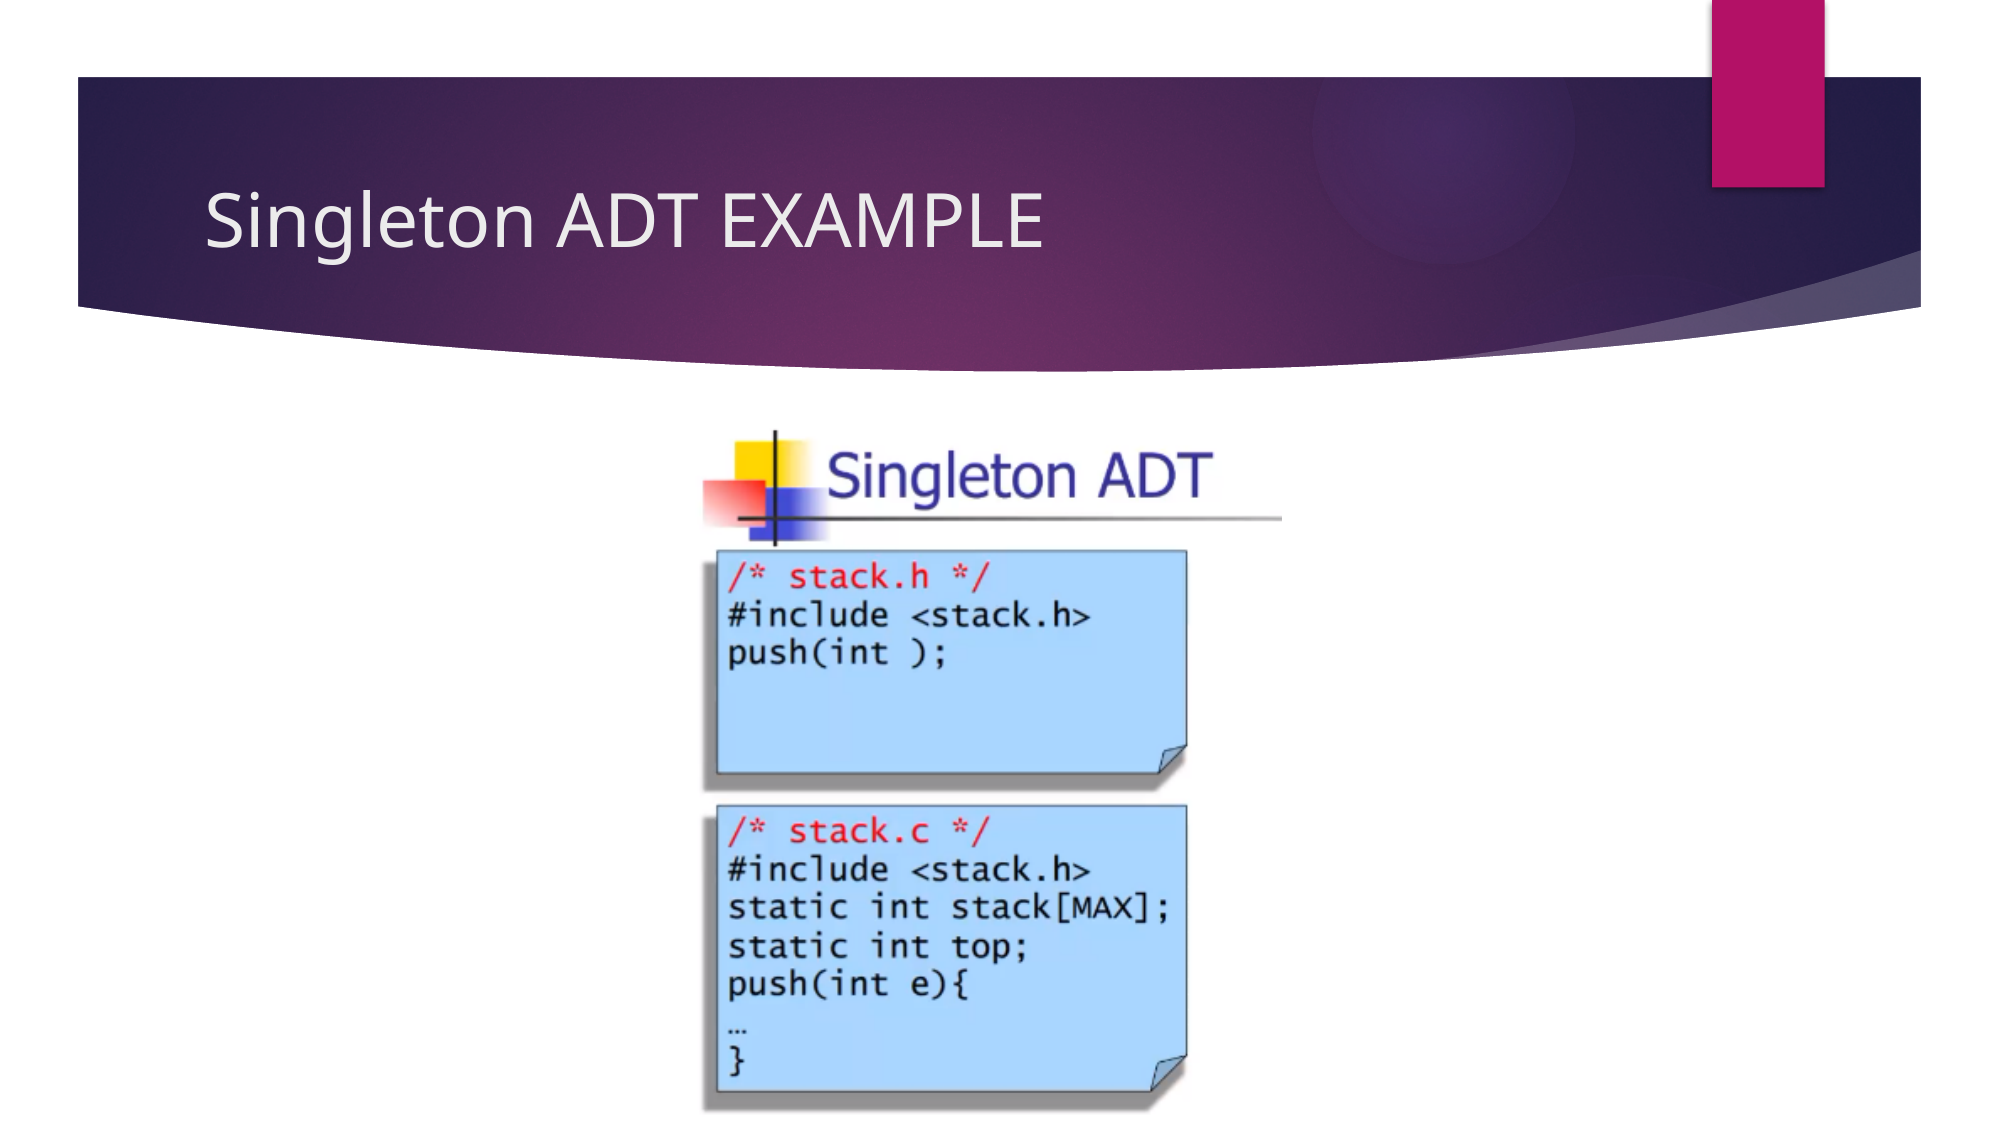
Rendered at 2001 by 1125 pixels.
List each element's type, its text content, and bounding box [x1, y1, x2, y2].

title Singleton ADT EXAMPLE [189, 159, 1627, 276]
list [655, 401, 1282, 1125]
